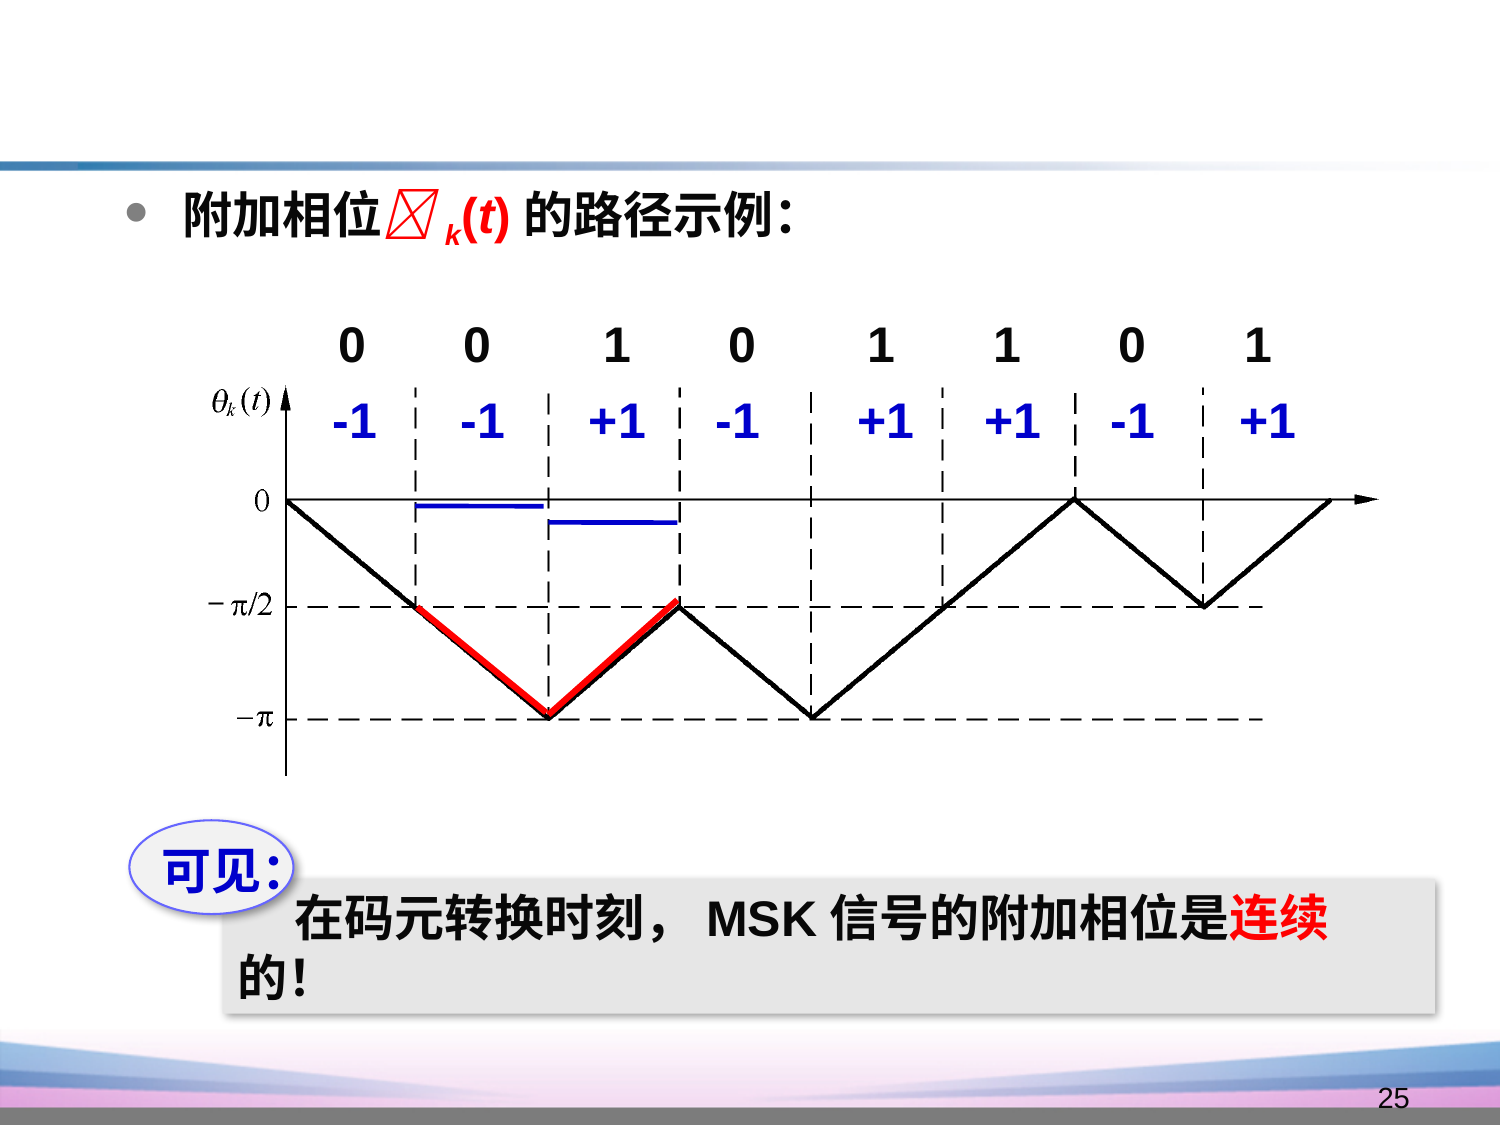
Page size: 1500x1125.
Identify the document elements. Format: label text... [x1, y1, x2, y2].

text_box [129, 820, 328, 915]
picture [0, 0, 1500, 1125]
text_box 在码元转换时刻，MSK信号的附加相位是连续的！ [222, 878, 1436, 1014]
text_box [416, 606, 547, 713]
slide_number 25 [1074, 1072, 1426, 1113]
text_box 附加相位k(t)的路径示例： [109, 175, 839, 259]
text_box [548, 599, 678, 716]
text_box 0 0 1 0 1 1 0 1 [323, 304, 1290, 361]
